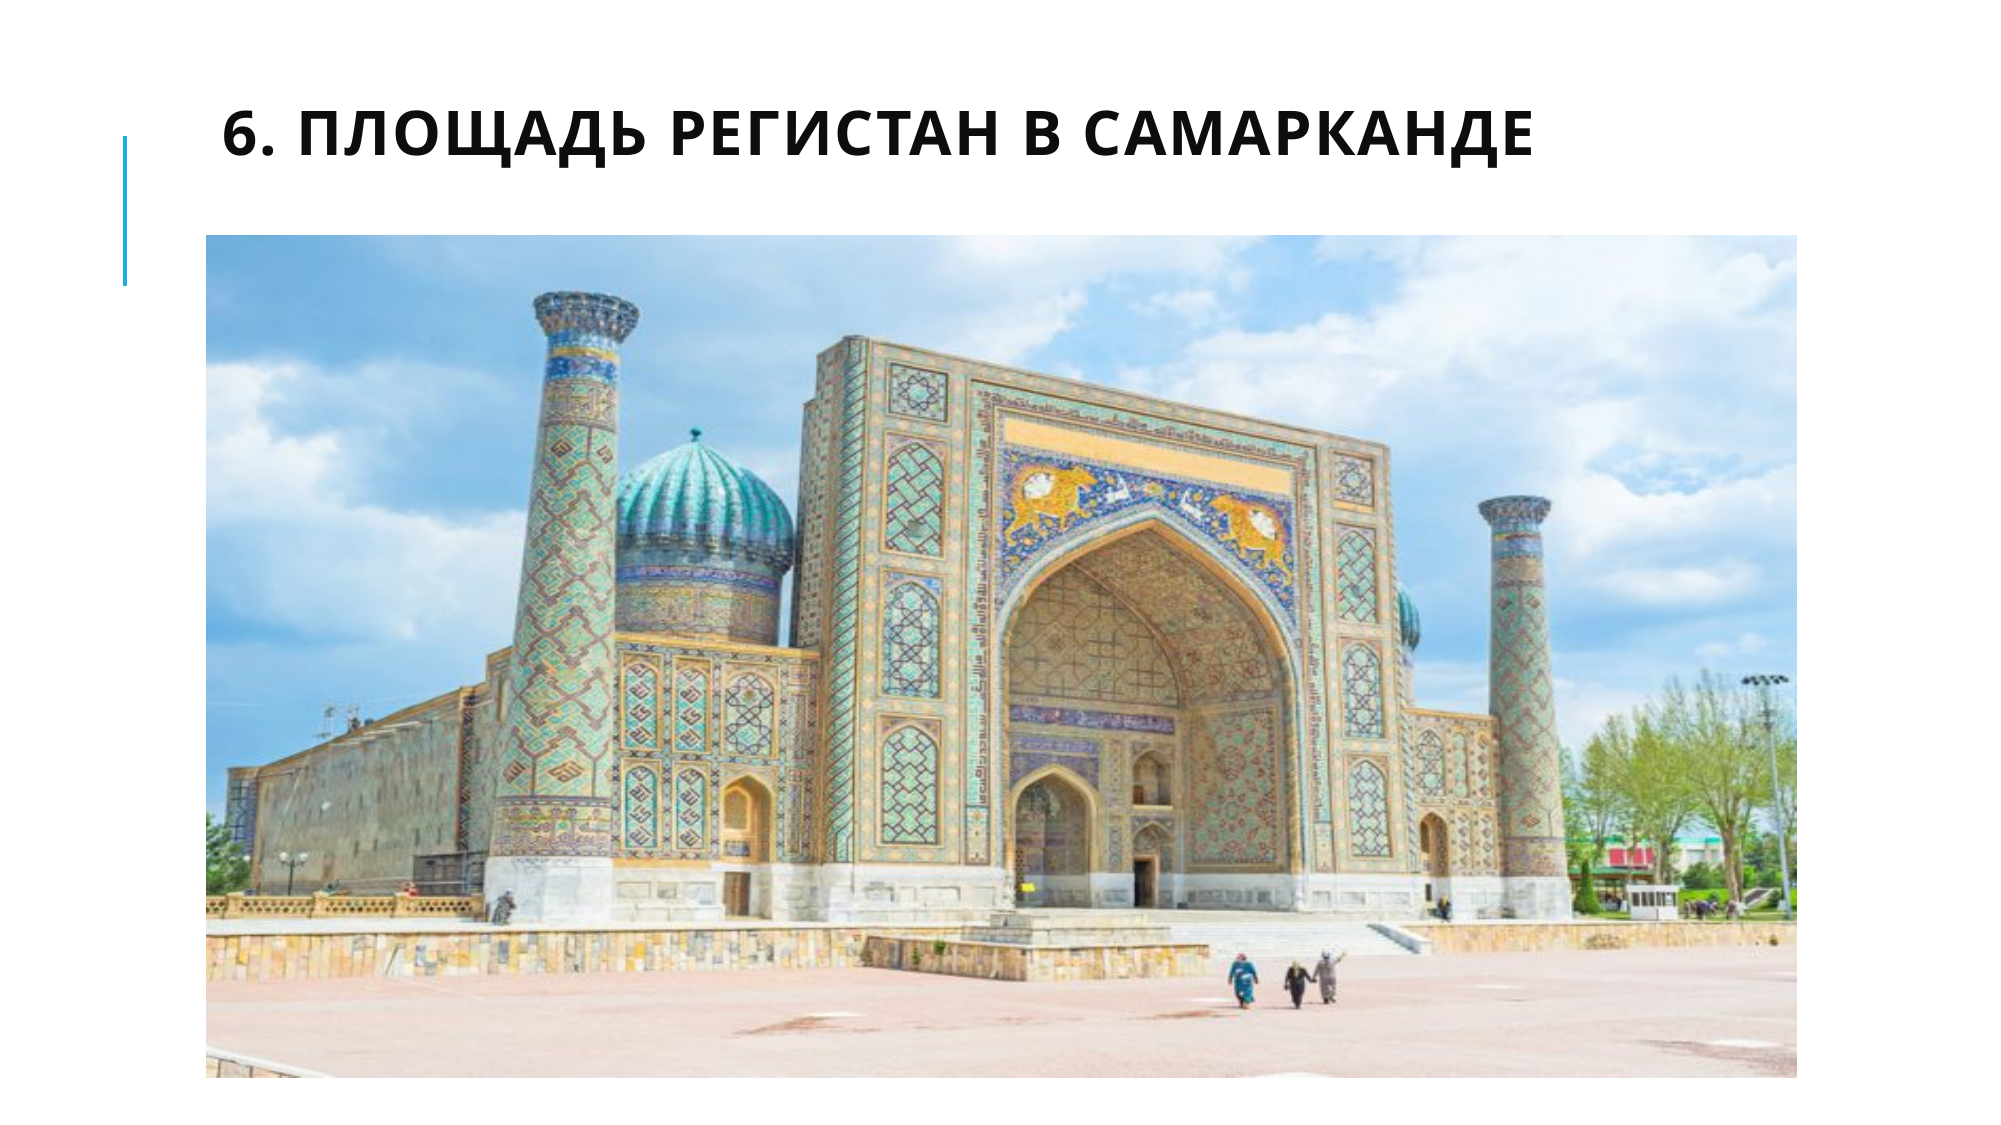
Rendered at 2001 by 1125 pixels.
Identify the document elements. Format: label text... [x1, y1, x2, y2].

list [206, 235, 1798, 1079]
title 6. Площадь Регистан в Самарканде [206, 83, 1797, 191]
